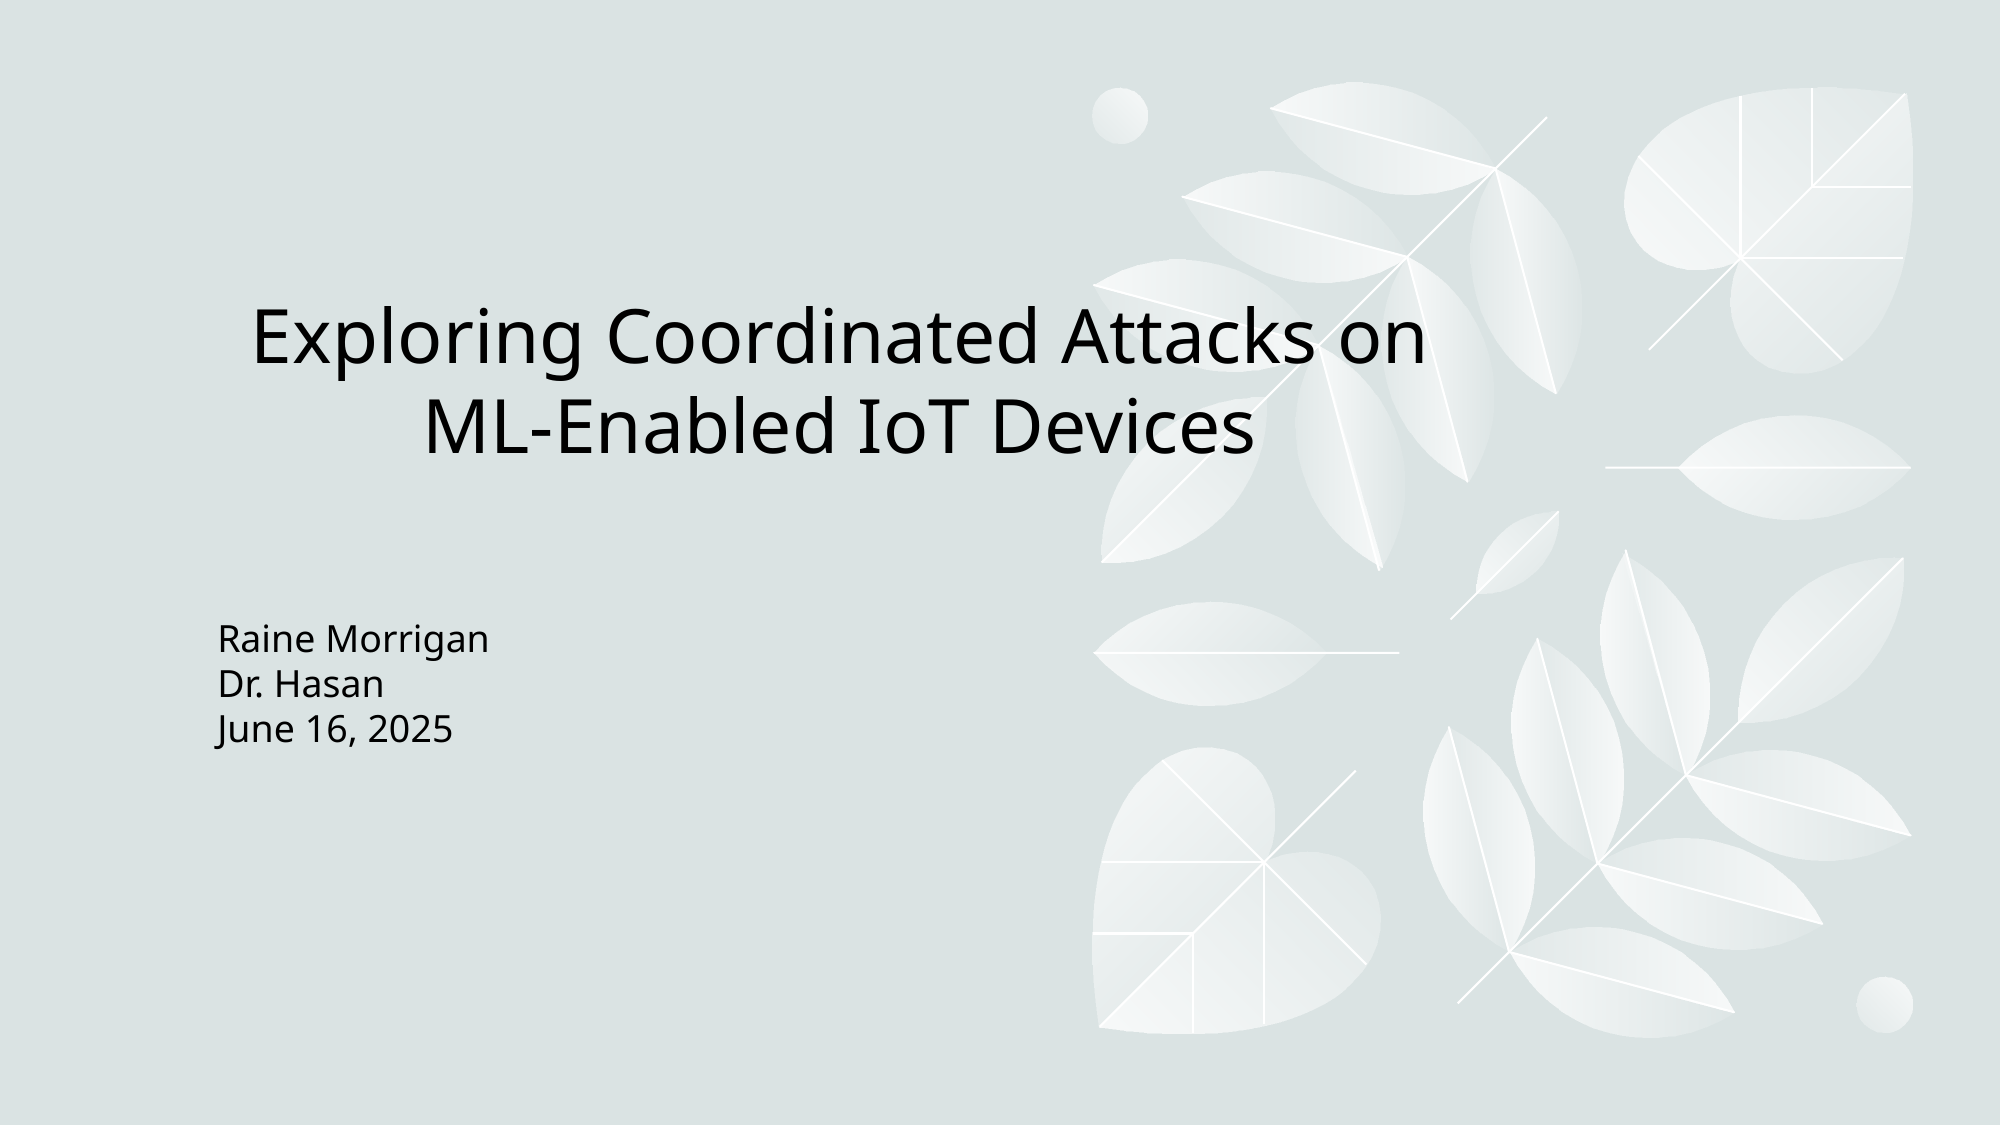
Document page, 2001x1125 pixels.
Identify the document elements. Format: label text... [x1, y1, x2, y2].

title Exploring Coordinated Attacks on ML-Enabled IoT Devices [161, 194, 1520, 562]
text_box Raine Morrigan Dr. Hasan June 16, 2025 [202, 607, 883, 758]
